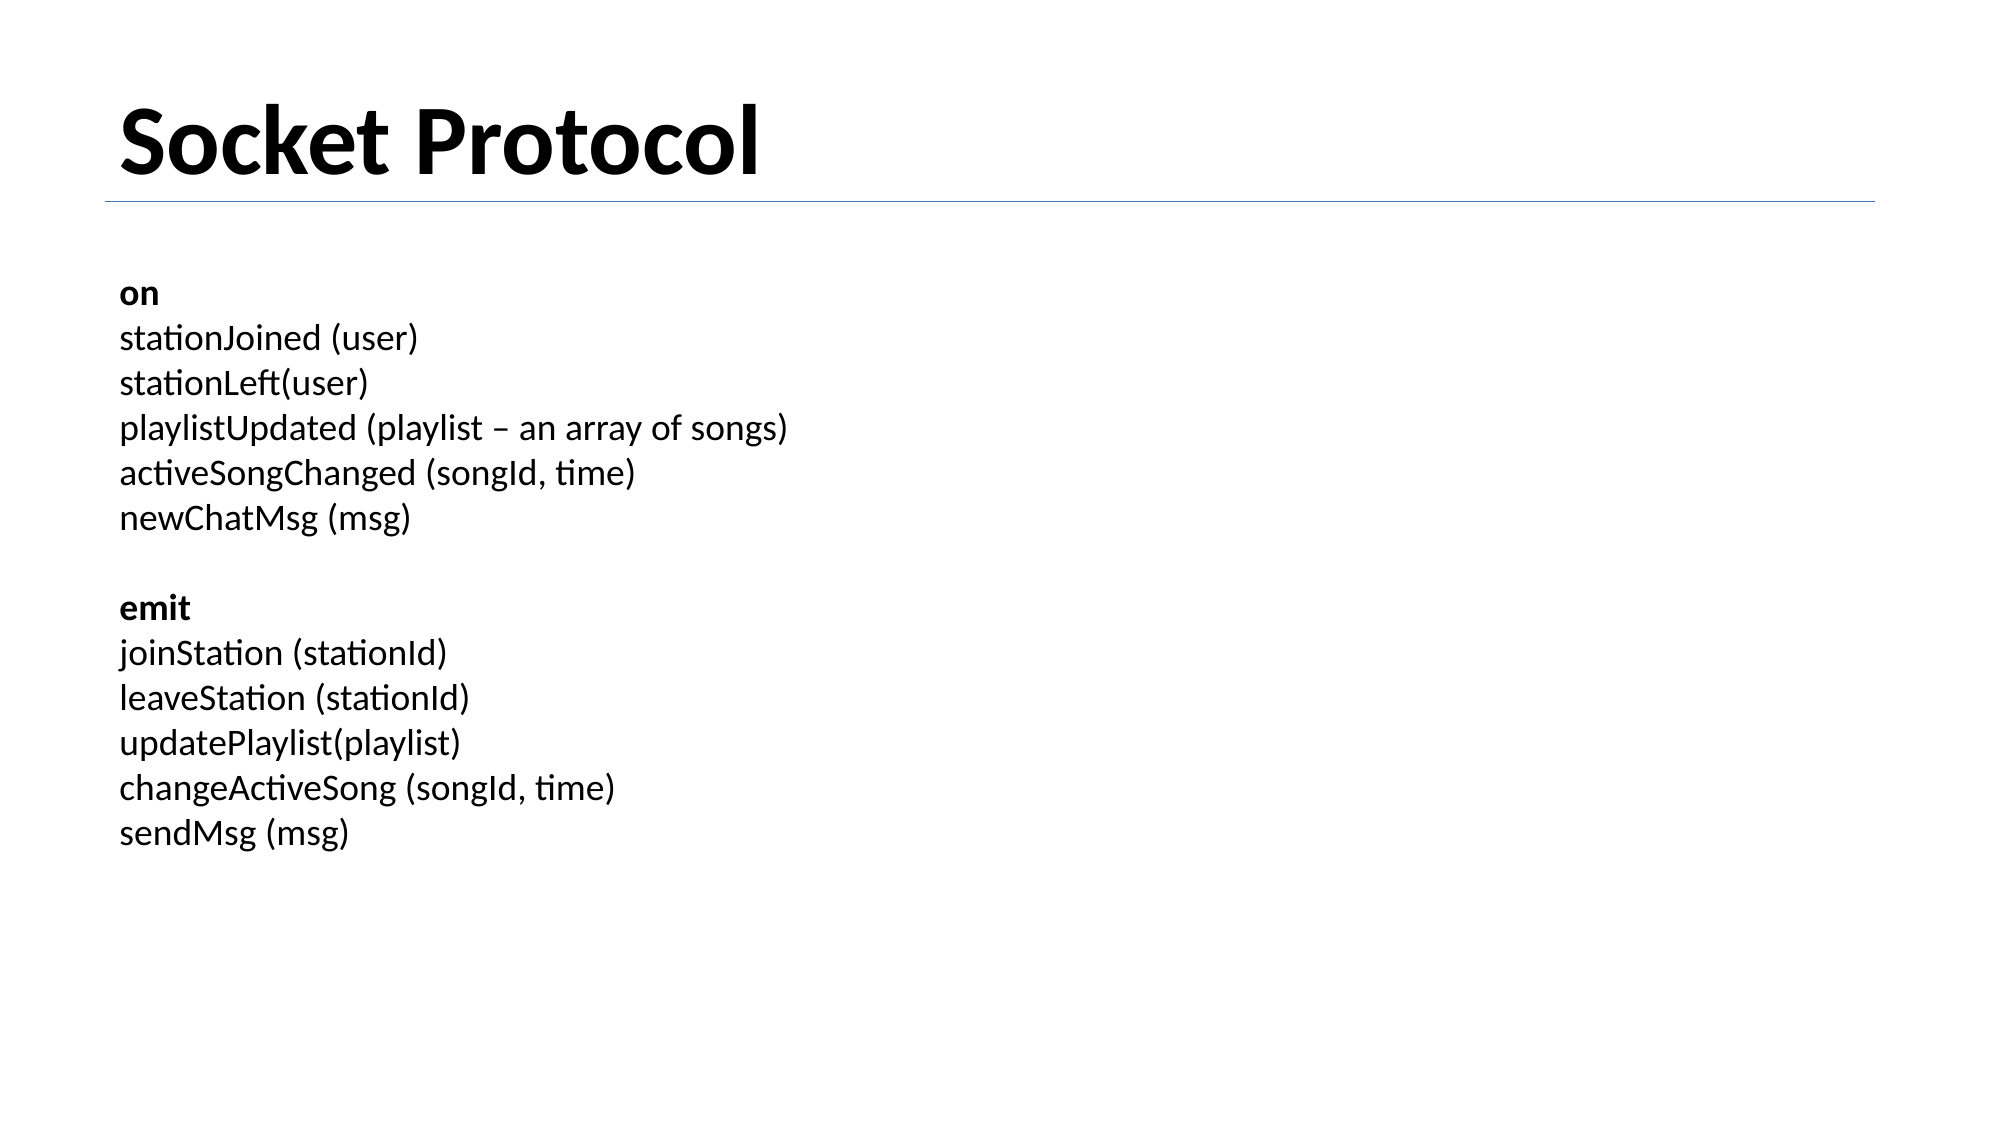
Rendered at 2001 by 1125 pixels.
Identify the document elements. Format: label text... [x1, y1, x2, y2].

text_box Socket Protocol [104, 67, 1875, 201]
text_box on stationJoined (user) stationLeft(user) playlistUpdated (playlist – an array of songs) activeSongChanged (songId, time) newChatMsg (msg) emit joinStation (stationId) leaveStation (stationId) updatePlaylist(playlist) changeActiveSong (songId, time) sendMsg (msg) [104, 260, 1382, 860]
